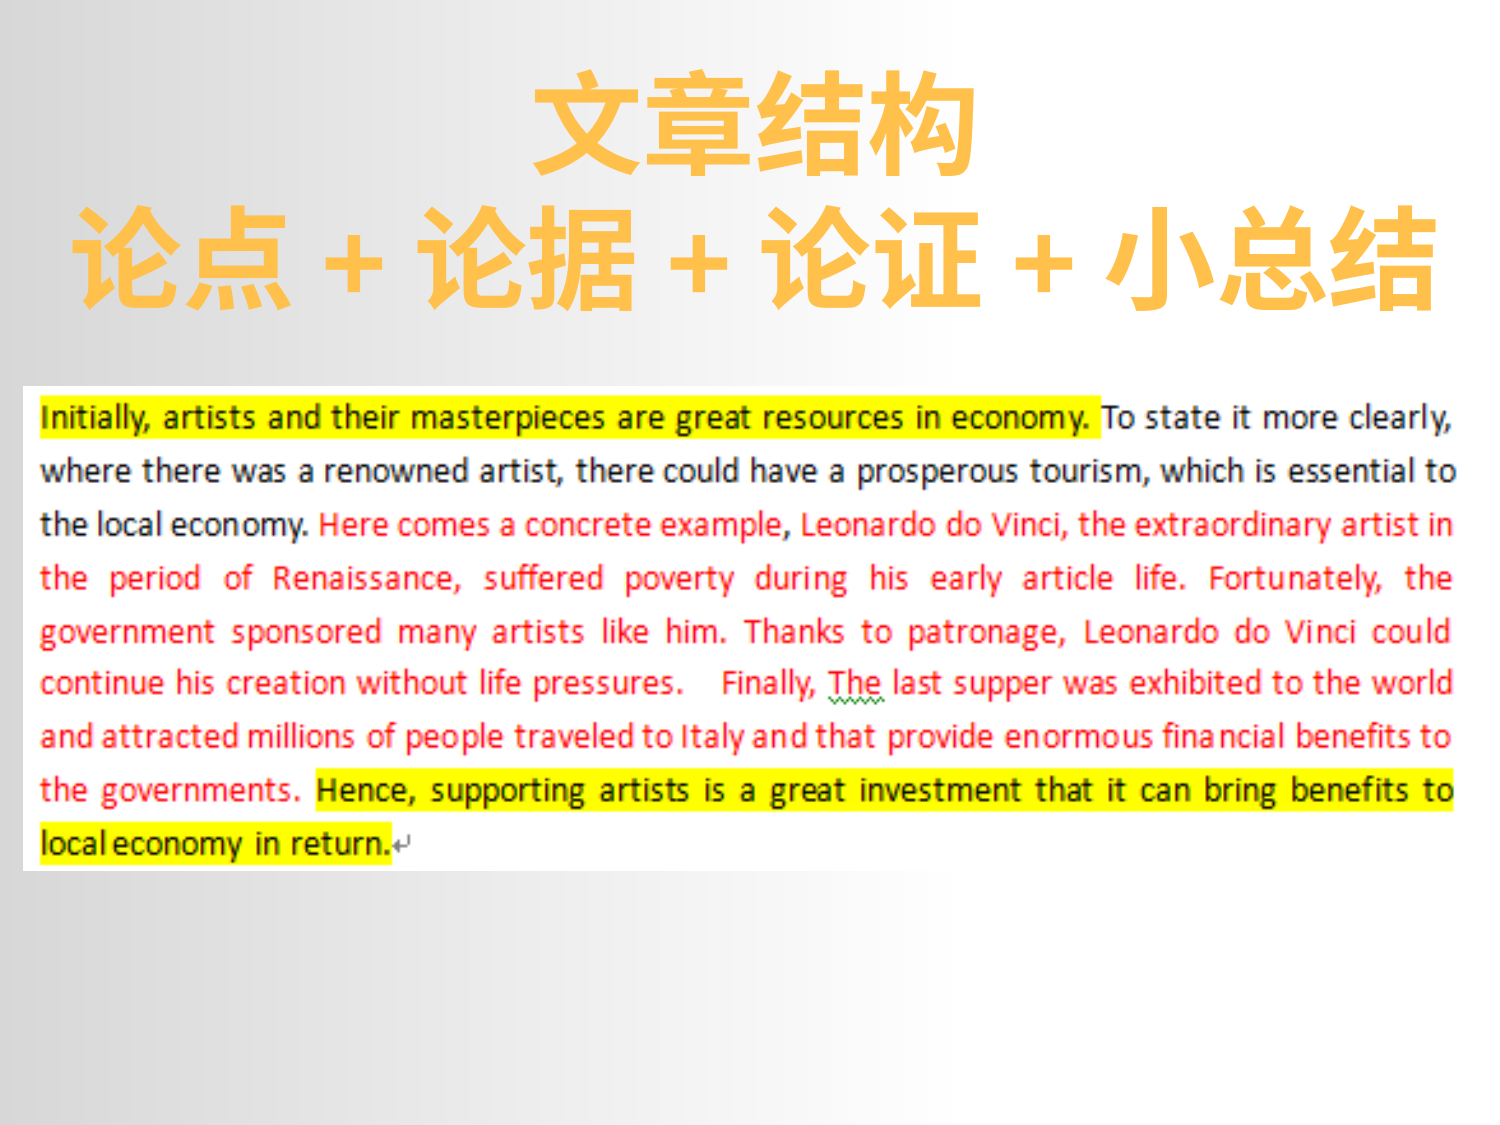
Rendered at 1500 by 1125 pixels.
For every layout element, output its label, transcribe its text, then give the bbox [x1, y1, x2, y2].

picture [23, 386, 1472, 871]
text_box 文章结构 论点+论据+论证+小总结 [54, 46, 1456, 332]
